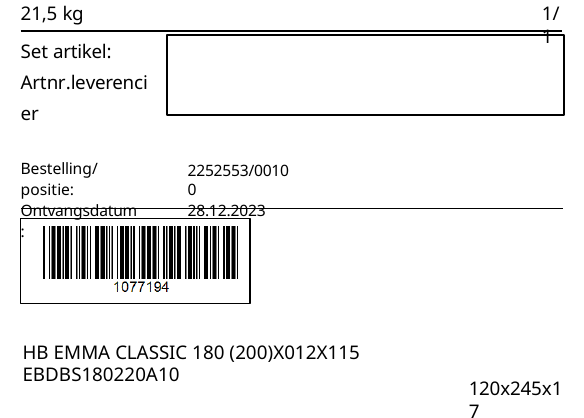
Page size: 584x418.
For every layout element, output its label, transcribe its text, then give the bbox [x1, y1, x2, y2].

text_box HB EMMA CLASSIC 180 (200)X012X115 EBDBS180220A10 [20, 338, 505, 386]
text_box 120x245x17 [466, 374, 571, 418]
text_box 2252553/00100 28.12.2023 [185, 209, 296, 220]
text_box Bestelling/positie: Ontvangsdatum: [18, 154, 141, 242]
text_box 2252553/00100 28.12.2023 [185, 157, 296, 208]
text_box [20, 218, 250, 304]
picture [42, 226, 238, 295]
title 21,5 kg [18, 0, 94, 28]
text_box 1/1 [539, 0, 570, 48]
text_box [166, 35, 565, 116]
text_box Set artikel: Artnr.leverencier [18, 28, 157, 124]
